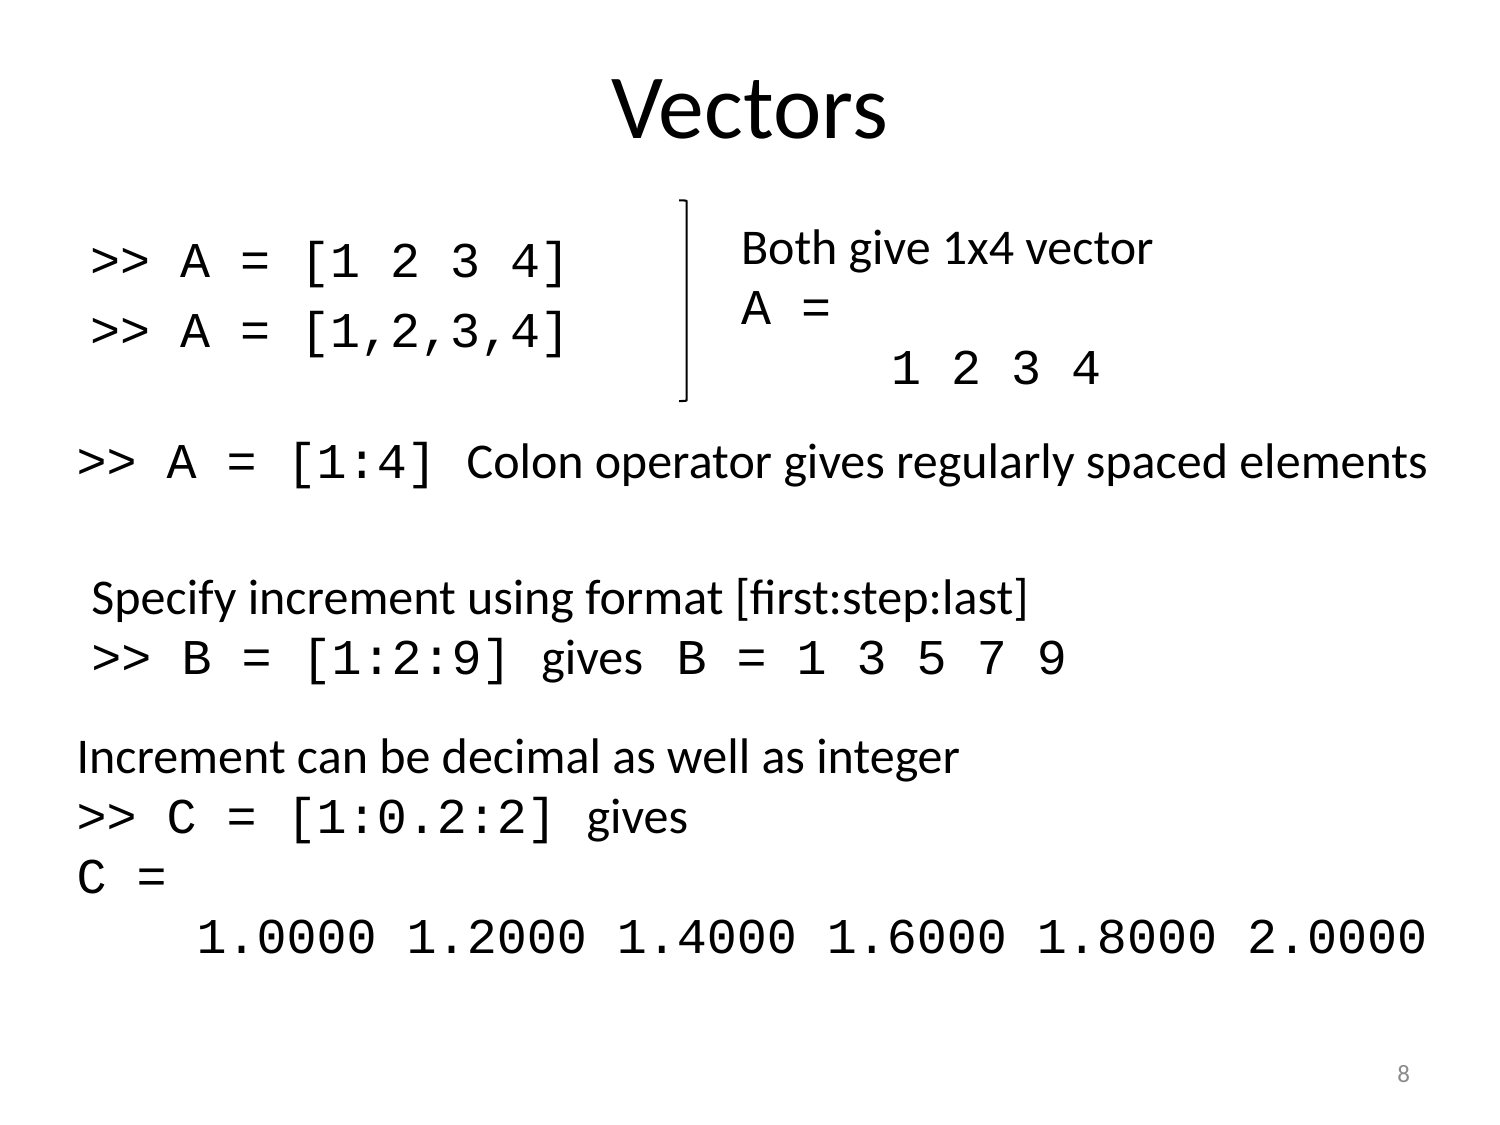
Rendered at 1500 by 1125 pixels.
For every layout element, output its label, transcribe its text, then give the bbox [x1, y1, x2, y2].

slide_number 8 [1074, 1042, 1425, 1103]
title Vectors [75, 30, 1425, 173]
text_box Both give 1x4 vector A = 1 2 3 4 [726, 207, 1258, 420]
text_box [679, 199, 688, 402]
text_box Increment can be decimal as well as integer >> C = [1:0.2:2] gives C = 1.0000 1.2000 1.4000 1.6000 1.8000 2.0000 [61, 715, 1444, 971]
text_box Specify increment using format [first:step:last] >> B = [1:2:9] gives B = 1 3 5 7 9 [76, 557, 1412, 737]
list >> A = [1 2 3 4] >> A = [1,2,3,4] [75, 220, 726, 420]
text_box >> A = [1:4] Colon operator gives regularly spaced elements [61, 420, 1444, 556]
